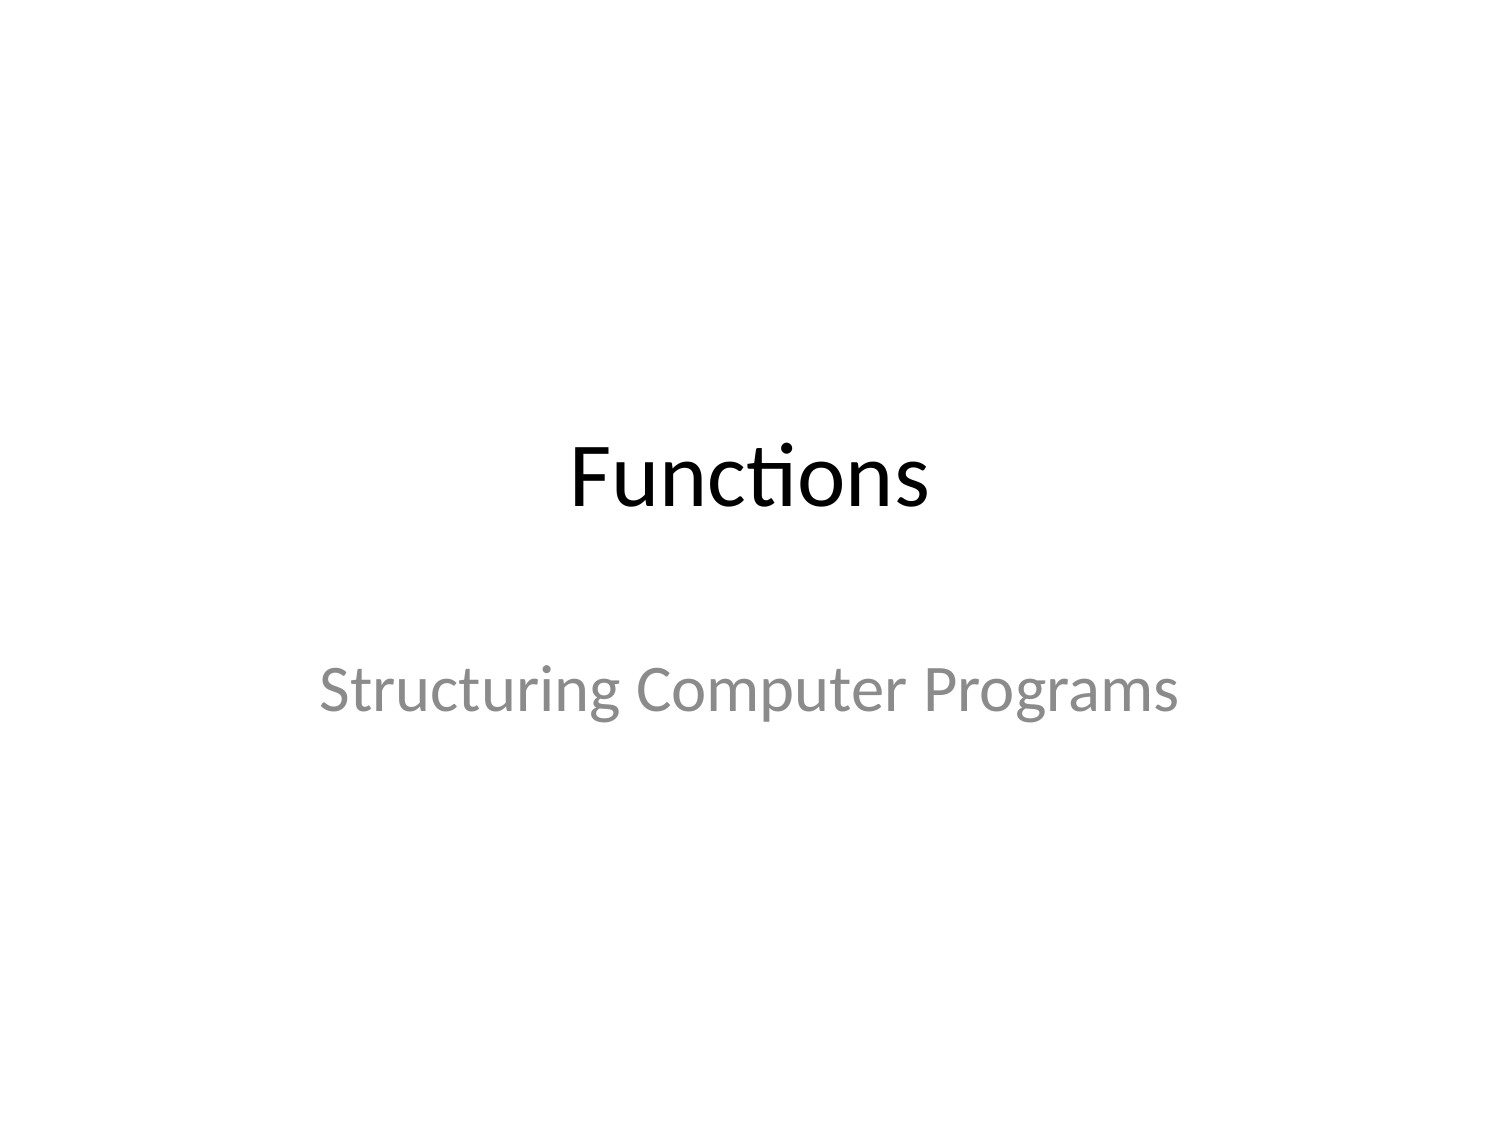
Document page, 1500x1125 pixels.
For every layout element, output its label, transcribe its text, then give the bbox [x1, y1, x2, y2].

subtitle Structuring Computer Programs [225, 637, 1275, 925]
title Functions [112, 349, 1388, 591]
